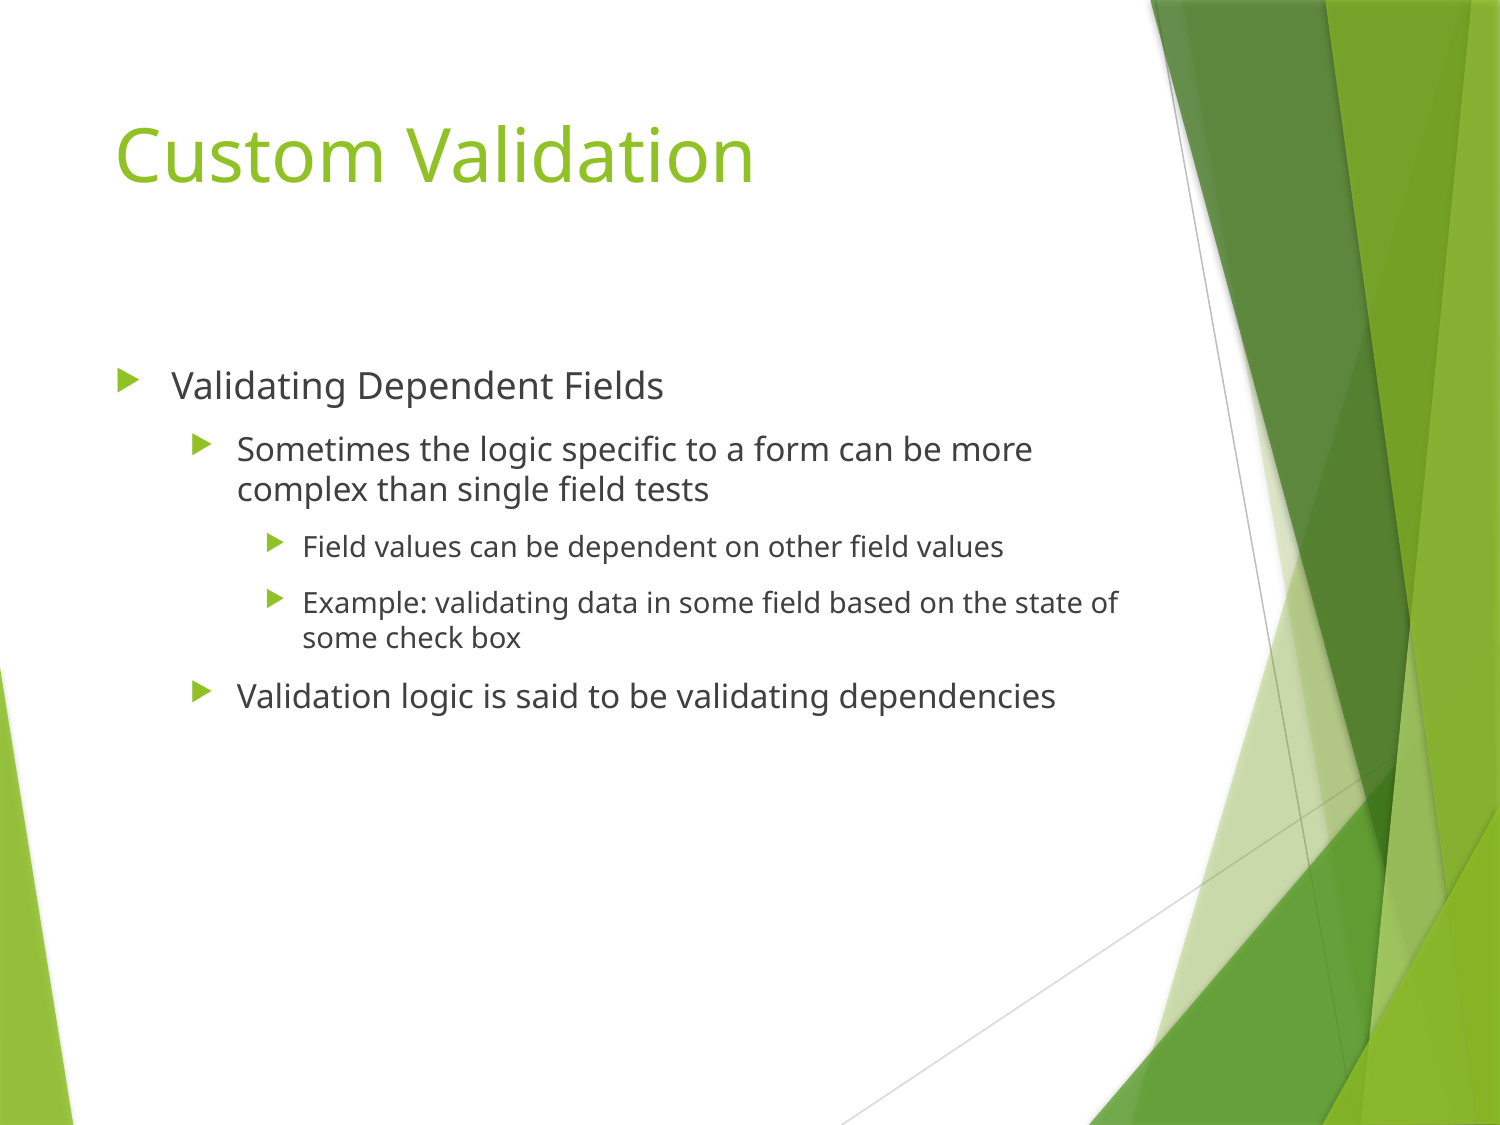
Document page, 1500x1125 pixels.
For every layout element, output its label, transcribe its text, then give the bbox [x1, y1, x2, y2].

title Custom Validation [99, 99, 1142, 317]
list Validating Dependent Fields Sometimes the logic specific to a form can be more complex than single field tests Field values can be dependent on other field values Example: validating data in some field based on the state of some check box Validation logic is said to be validating dependencies [99, 354, 1142, 992]
